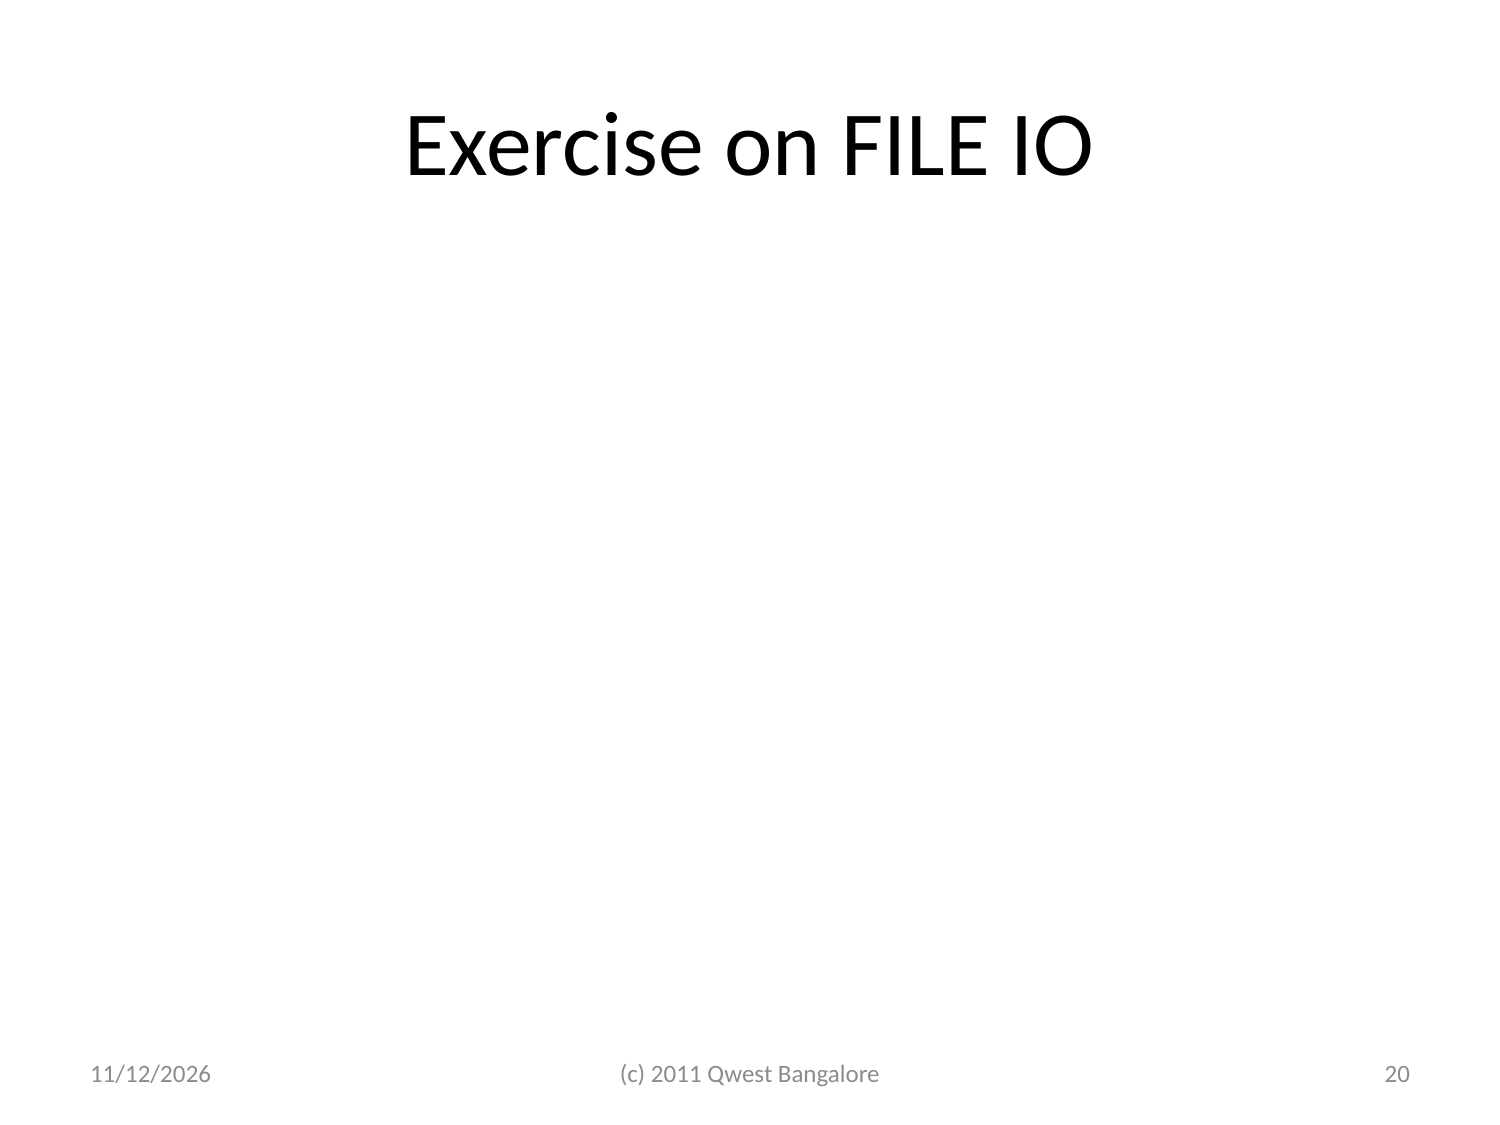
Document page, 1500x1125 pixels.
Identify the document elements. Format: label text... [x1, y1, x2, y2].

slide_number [75, 1042, 425, 1103]
slide_number 20 [1074, 1042, 1425, 1103]
footer (c) 2011 Qwest Bangalore [512, 1042, 988, 1103]
title Exercise on FILE IO [75, 45, 1425, 233]
